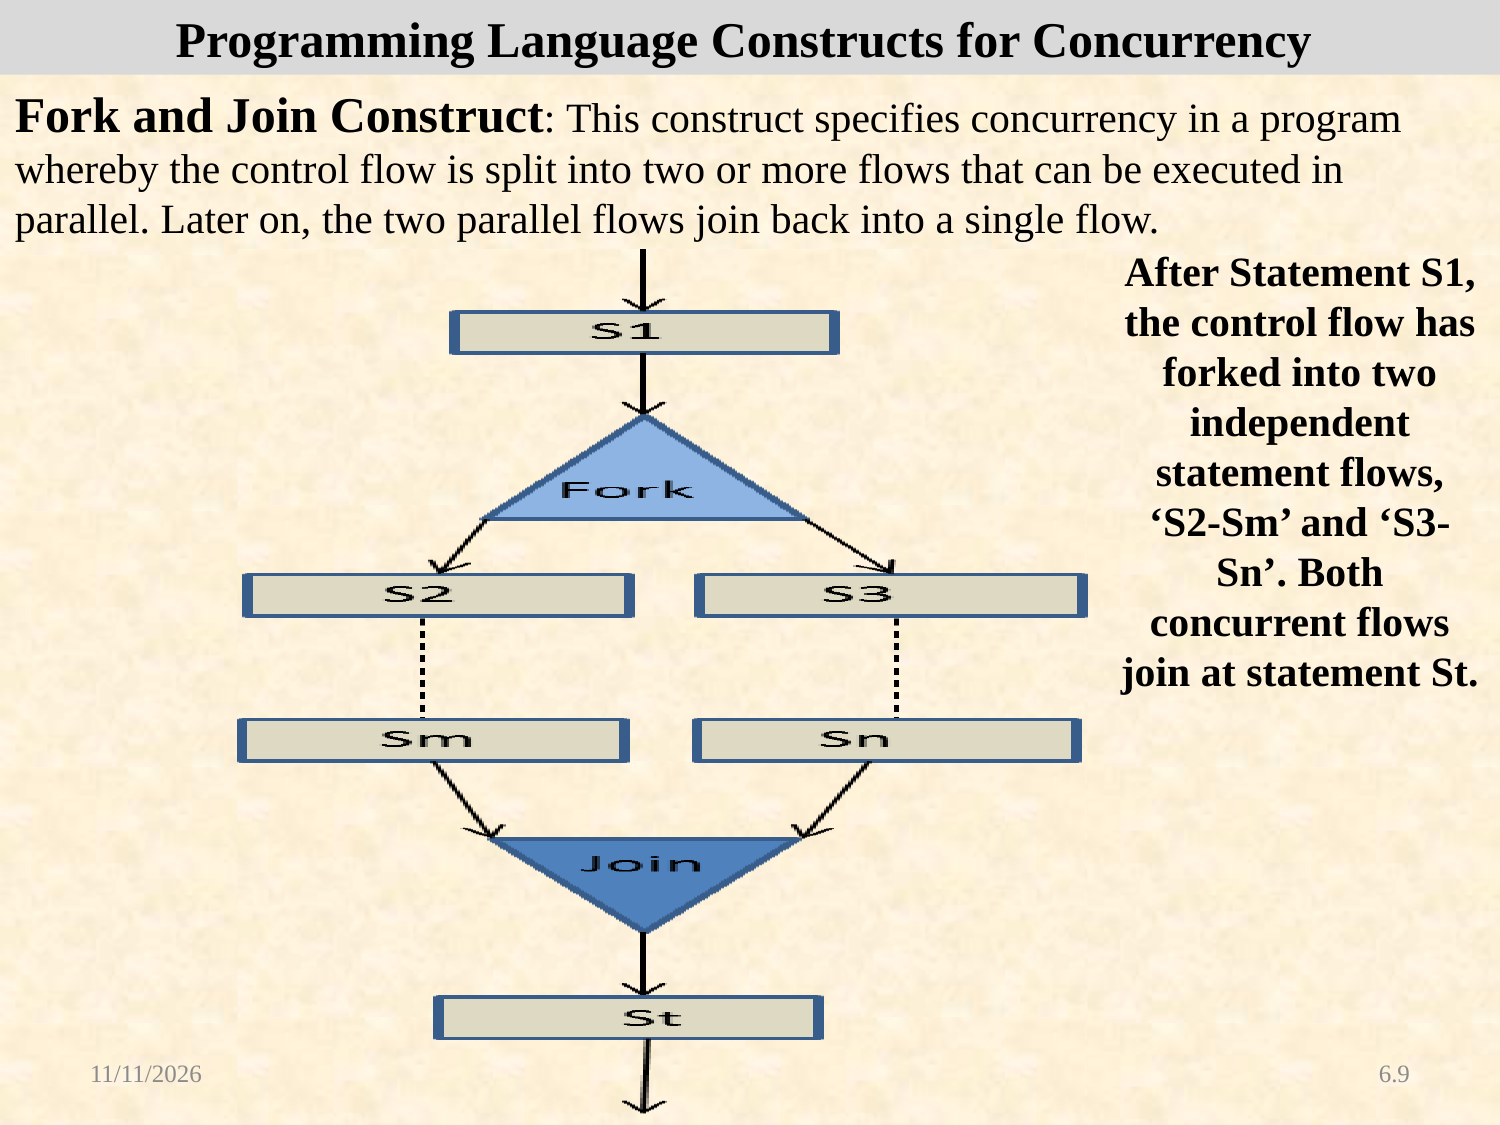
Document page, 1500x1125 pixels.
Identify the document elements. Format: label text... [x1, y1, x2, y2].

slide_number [75, 1042, 232, 1103]
text_box After Statement S1, the control flow has forked into two independent statement flows, ‘S2-Sm’ and ‘S3-Sn’. Both concurrent flows join at statement St. [1100, 237, 1500, 703]
text_box Programming Language Constructs for Concurrency [0, 0, 1500, 74]
picture [0, 249, 1500, 1125]
slide_number 6.9 [1091, 1042, 1425, 1103]
text_box Fork and Join Construct: This construct specifies concurrency in a program whereby the control flow is split into two or more flows that can be executed in parallel. Later on, the two parallel flows join back into a single flow. [0, 74, 1500, 250]
